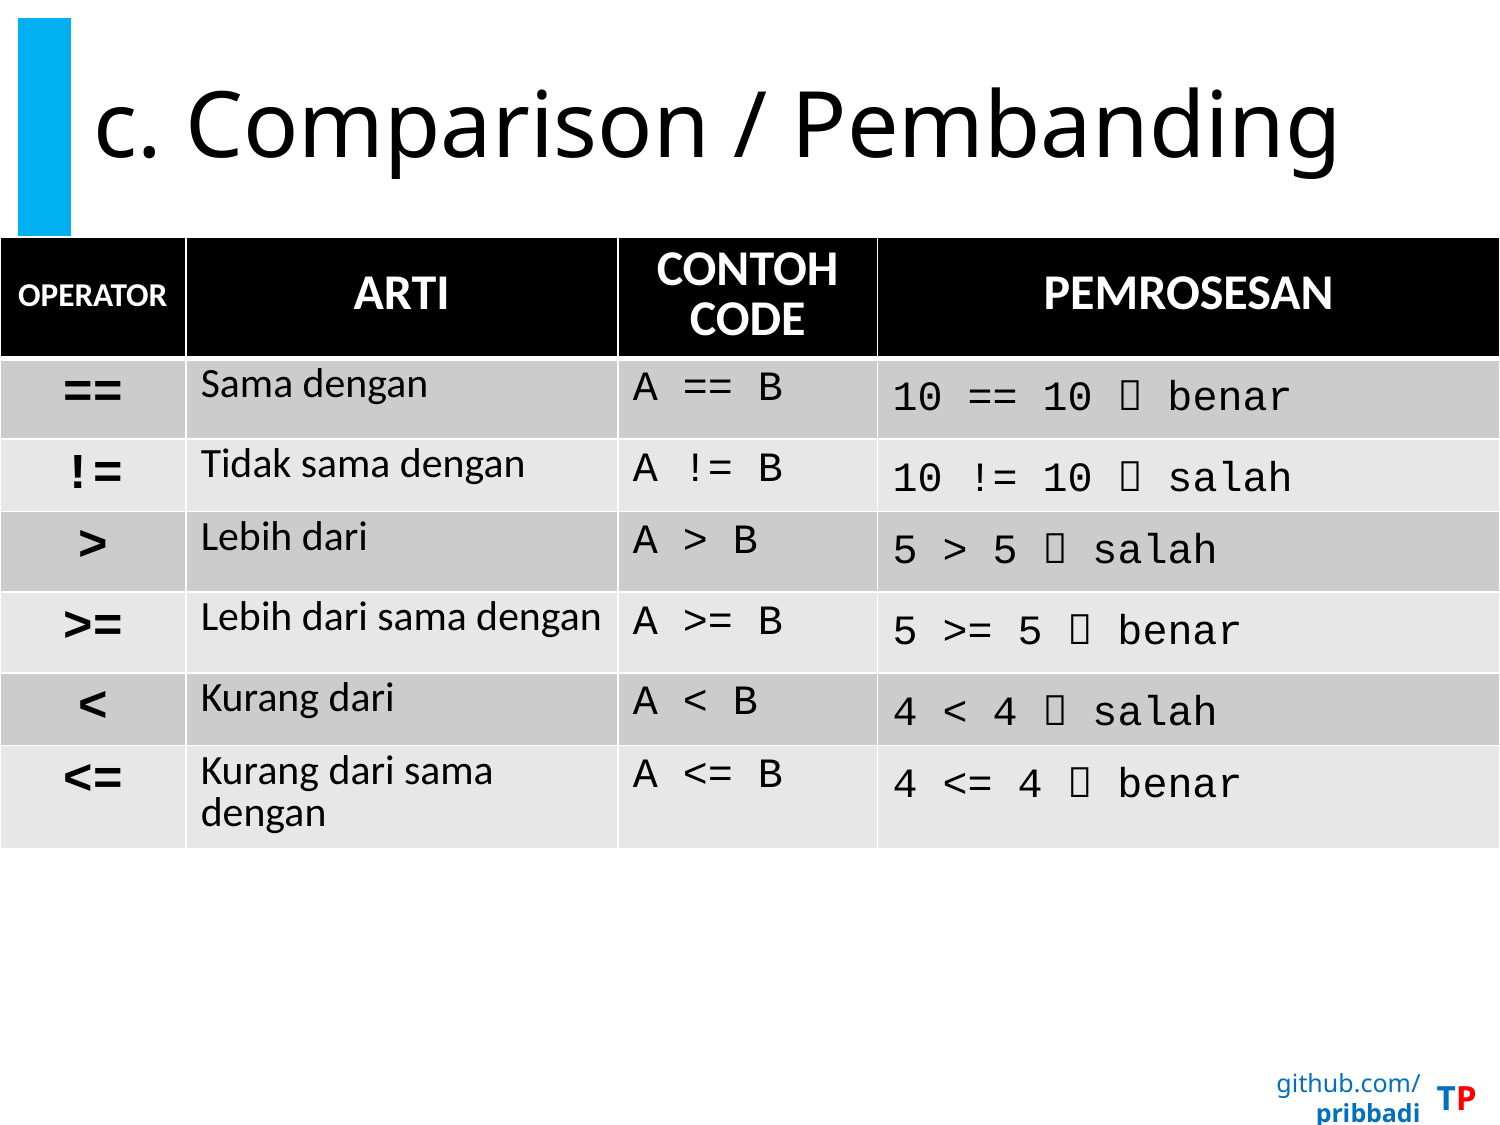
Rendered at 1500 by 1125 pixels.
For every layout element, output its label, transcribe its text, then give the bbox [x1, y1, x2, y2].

table_cell A != B [619, 440, 877, 511]
table_cell > [1, 512, 185, 591]
table_cell != [1, 440, 185, 511]
table_header PEMROSESAN [878, 238, 1499, 356]
table_cell 10 == 10  benar [878, 361, 1499, 438]
table_cell 5 > 5  salah [878, 512, 1499, 591]
table_cell A == B [619, 361, 877, 438]
table_header ARTI [187, 238, 617, 356]
title c. Comparison / Pembanding [78, 19, 1443, 236]
table_cell Kurang dari sama dengan [187, 746, 617, 848]
table_cell Tidak sama dengan [187, 440, 617, 511]
table_cell 4 < 4  salah [878, 674, 1499, 745]
table_cell A >= B [619, 593, 877, 672]
table_cell == [1, 361, 185, 438]
table_cell A > B [619, 512, 877, 591]
table_cell Kurang dari [187, 674, 617, 745]
table_cell Lebih dari [187, 512, 617, 591]
table_cell < [1, 674, 185, 745]
table_cell Lebih dari sama dengan [187, 593, 617, 672]
table_cell A <= B [619, 746, 877, 848]
table_cell >= [1, 593, 185, 672]
table_header CONTOH CODE [619, 238, 877, 356]
table_cell Sama dengan [187, 361, 617, 438]
table_cell 10 != 10  salah [878, 440, 1499, 511]
table_cell A < B [619, 674, 877, 745]
table_cell <= [1, 746, 185, 848]
table_header OPERATOR [1, 238, 185, 356]
table_cell 4 <= 4  benar [878, 746, 1499, 848]
table_cell 5 >= 5  benar [878, 593, 1499, 672]
